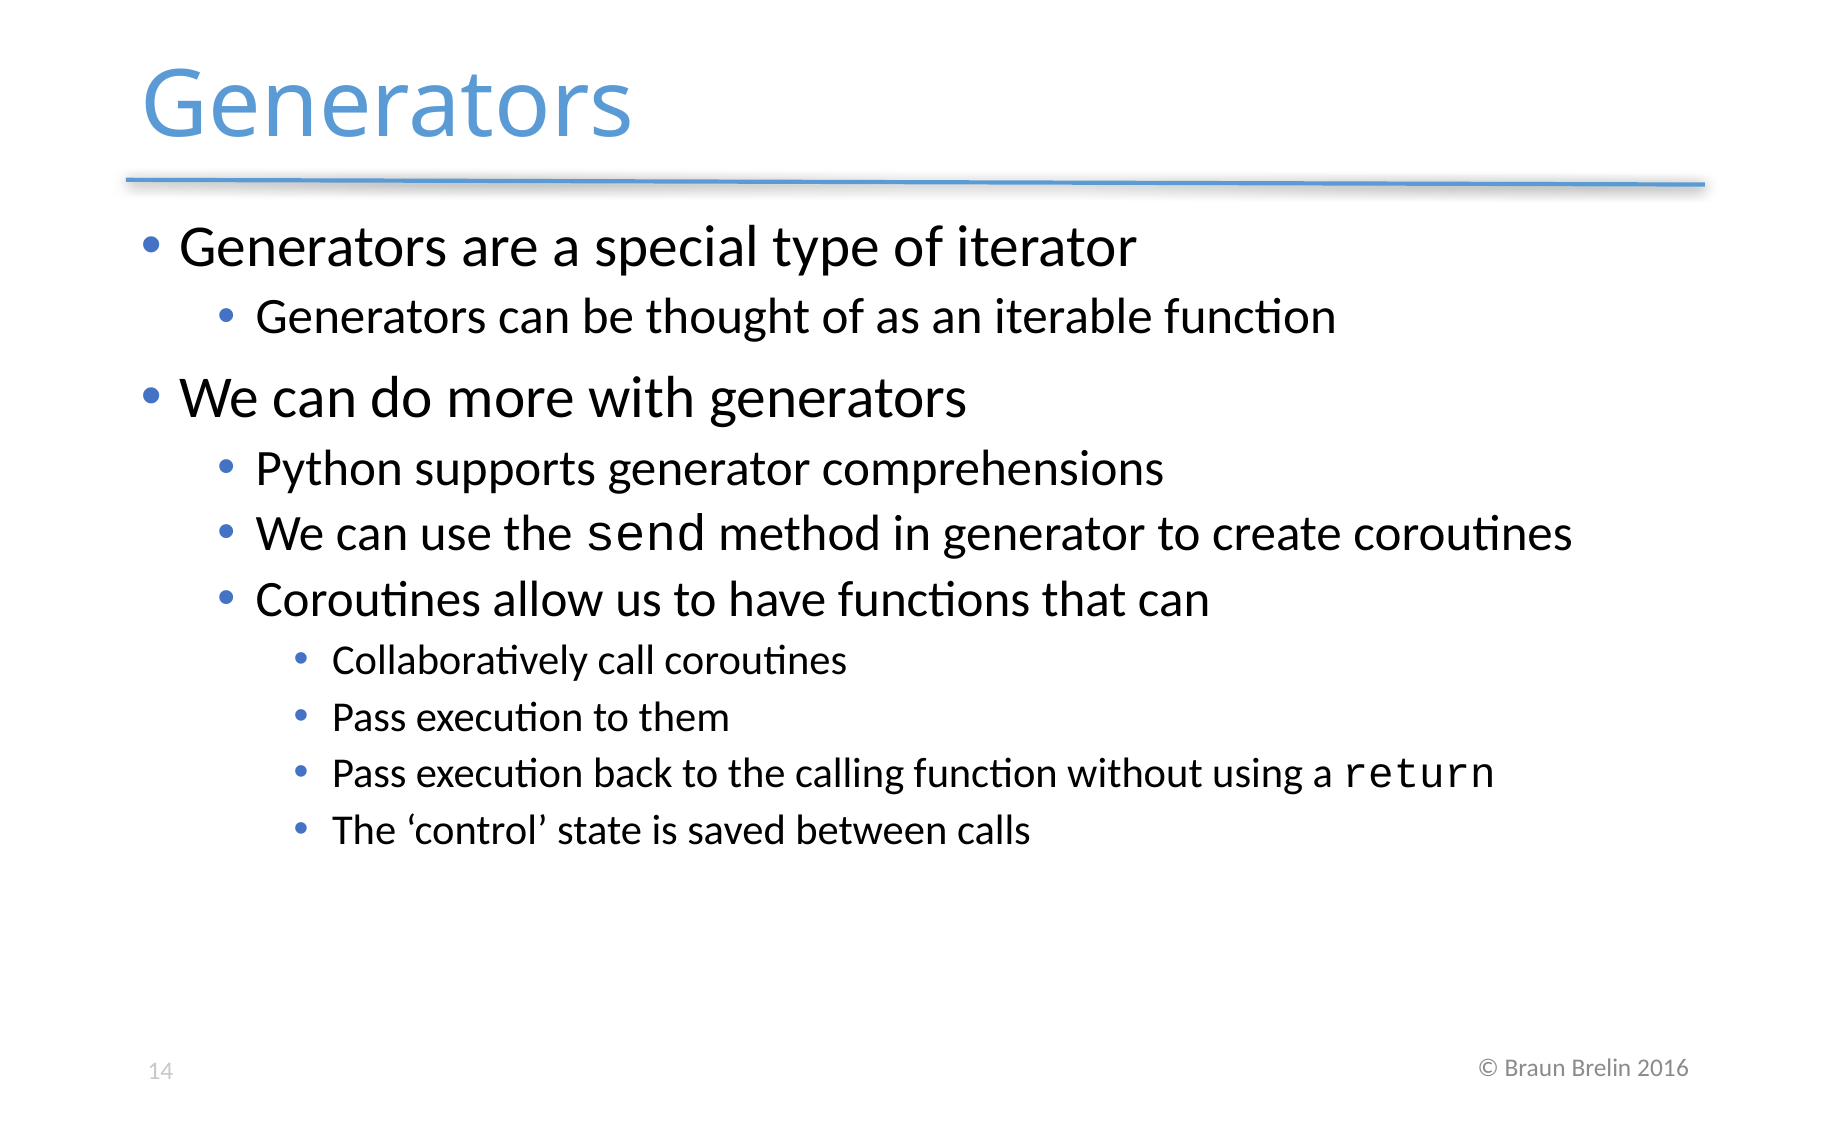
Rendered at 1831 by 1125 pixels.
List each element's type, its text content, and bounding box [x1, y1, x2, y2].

list Generators are a special type of iterator Generators can be thought of as an iterable function We can do more with generators Python supports generator comprehensions We can use the send method in generator to create coroutines Coroutines allow us to have functions that can Collaboratively call coroutines Pass execution to them Pass execution back to the calling function without using a return The ‘control’ state is saved between calls [125, 207, 1705, 1015]
slide_number 14 [132, 1039, 209, 1100]
title Generators [125, 31, 1705, 180]
